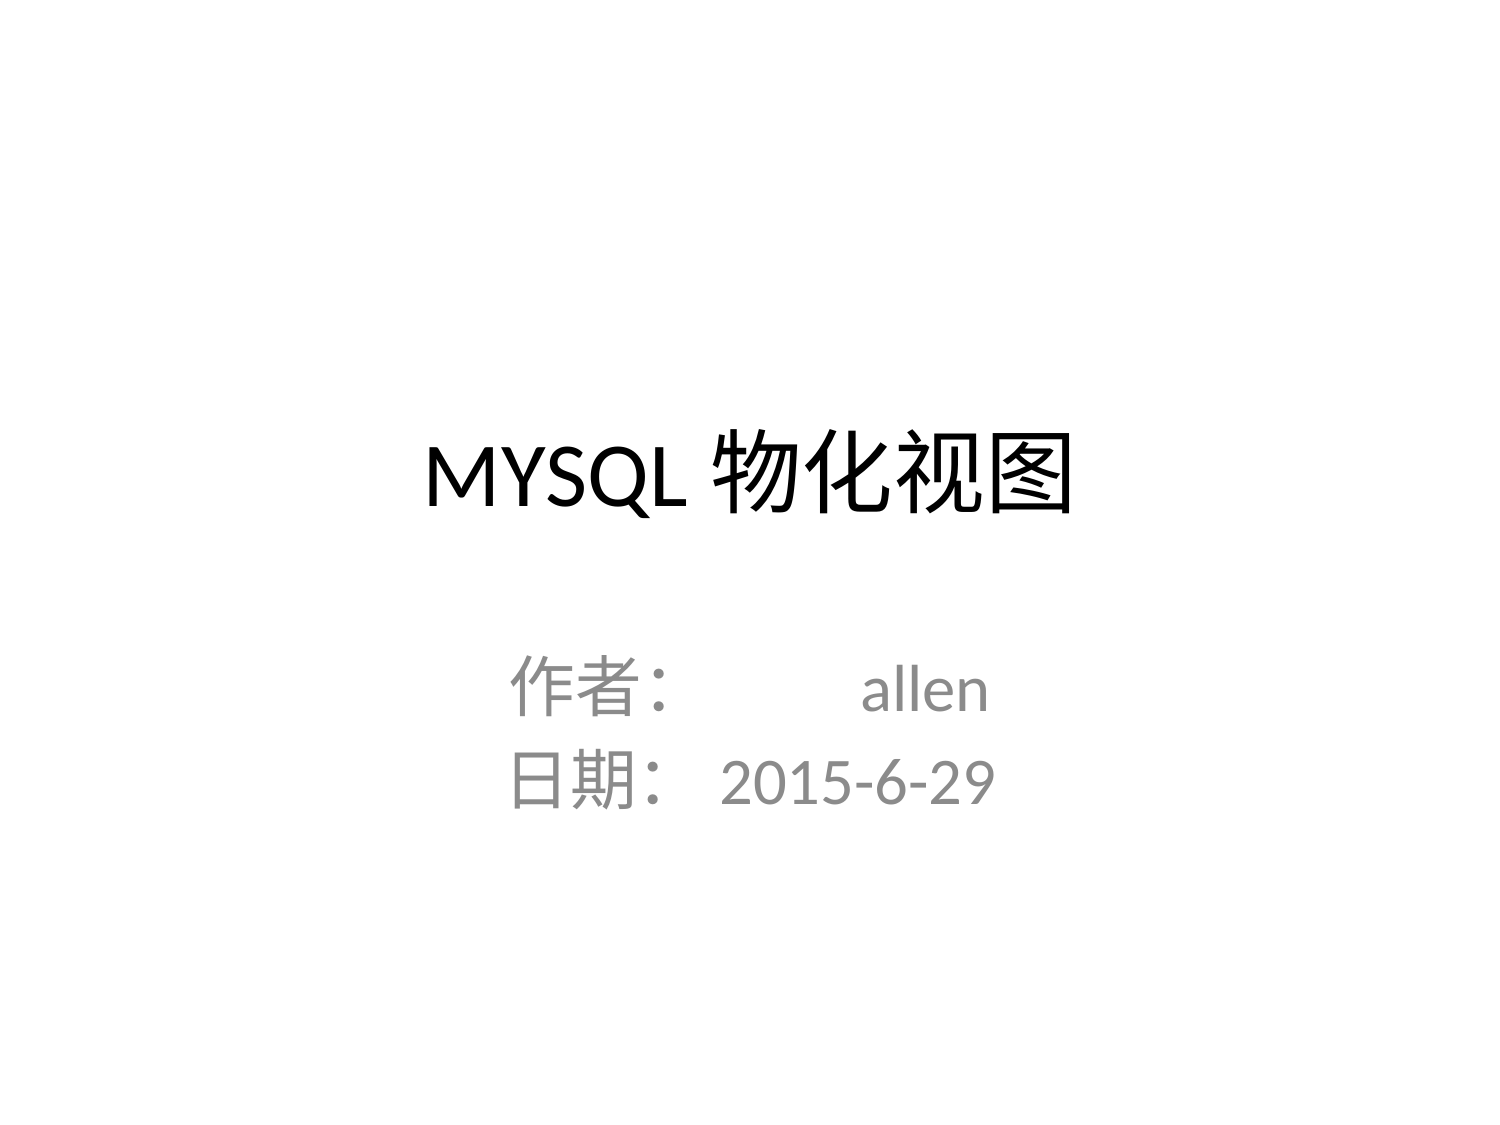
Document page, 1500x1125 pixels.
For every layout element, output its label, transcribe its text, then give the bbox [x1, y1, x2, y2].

subtitle 作者： allen 日期：2015-6-29 [225, 637, 1275, 925]
title MYSQL物化视图 [112, 349, 1388, 591]
